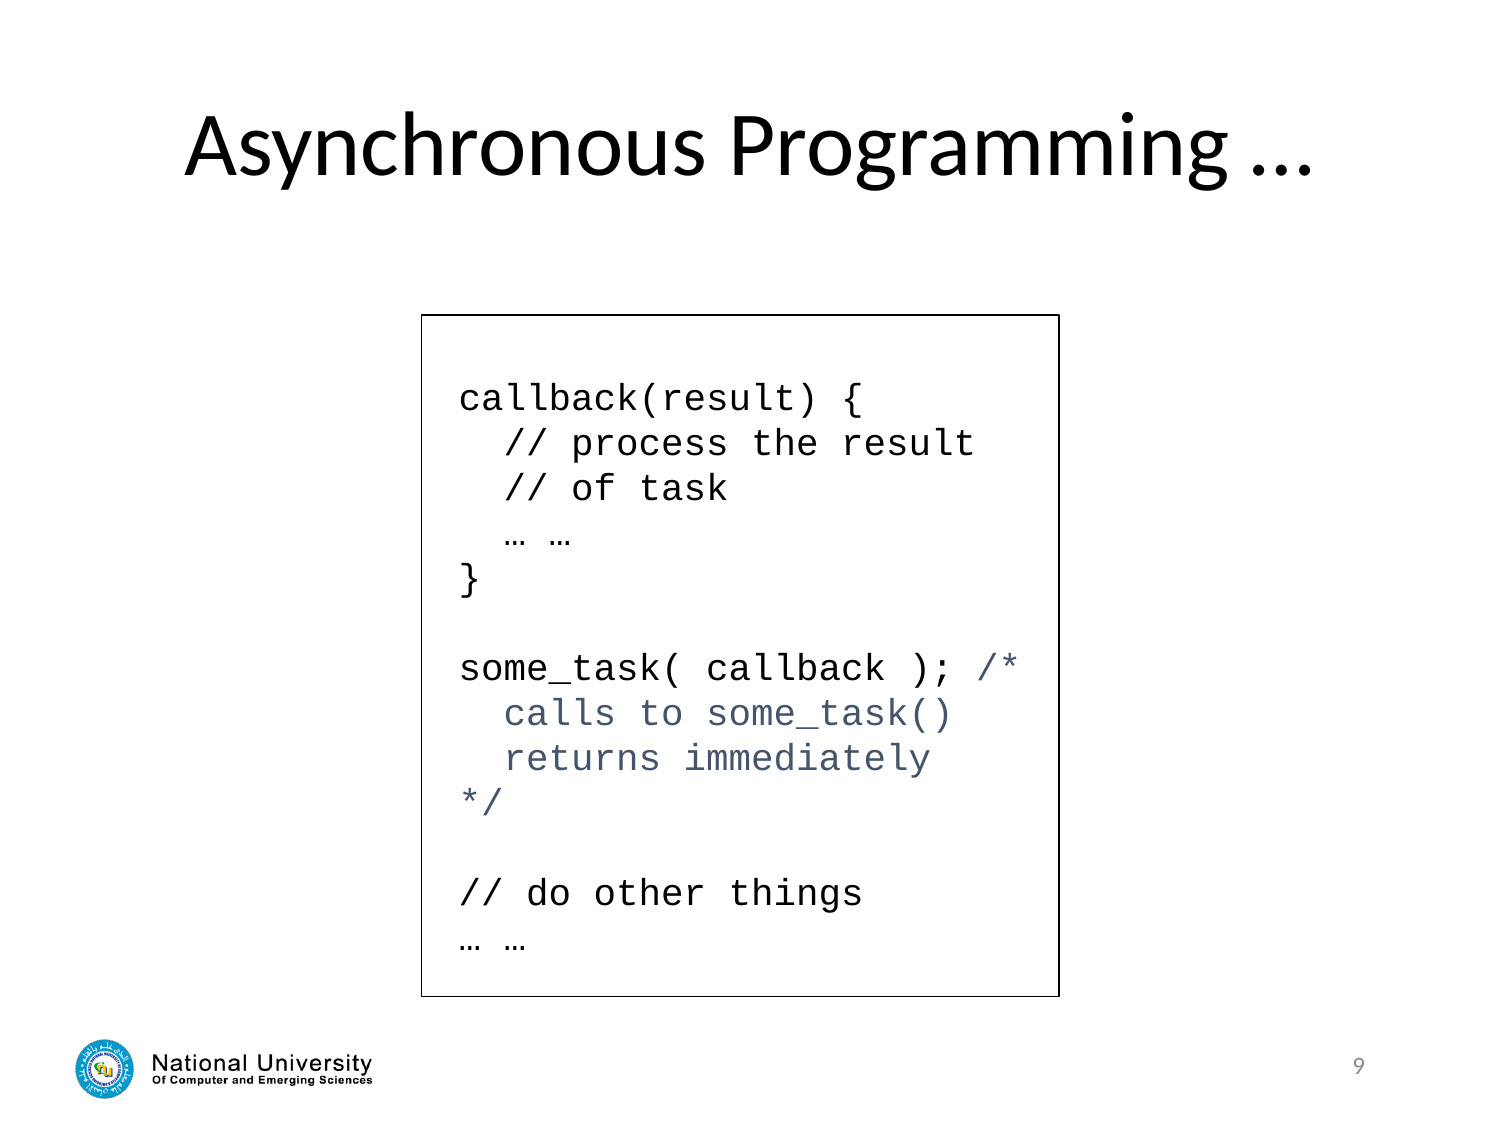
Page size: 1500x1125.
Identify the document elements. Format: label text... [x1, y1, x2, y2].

picture [75, 1075, 100, 1099]
picture [87, 1052, 122, 1086]
title Asynchronous Programming … [75, 45, 1425, 233]
slide_number 9 [1337, 1034, 1425, 1095]
picture [151, 1034, 382, 1104]
picture [111, 1074, 134, 1099]
text_box [421, 314, 1059, 997]
picture [75, 1039, 98, 1065]
picture [111, 1039, 134, 1064]
